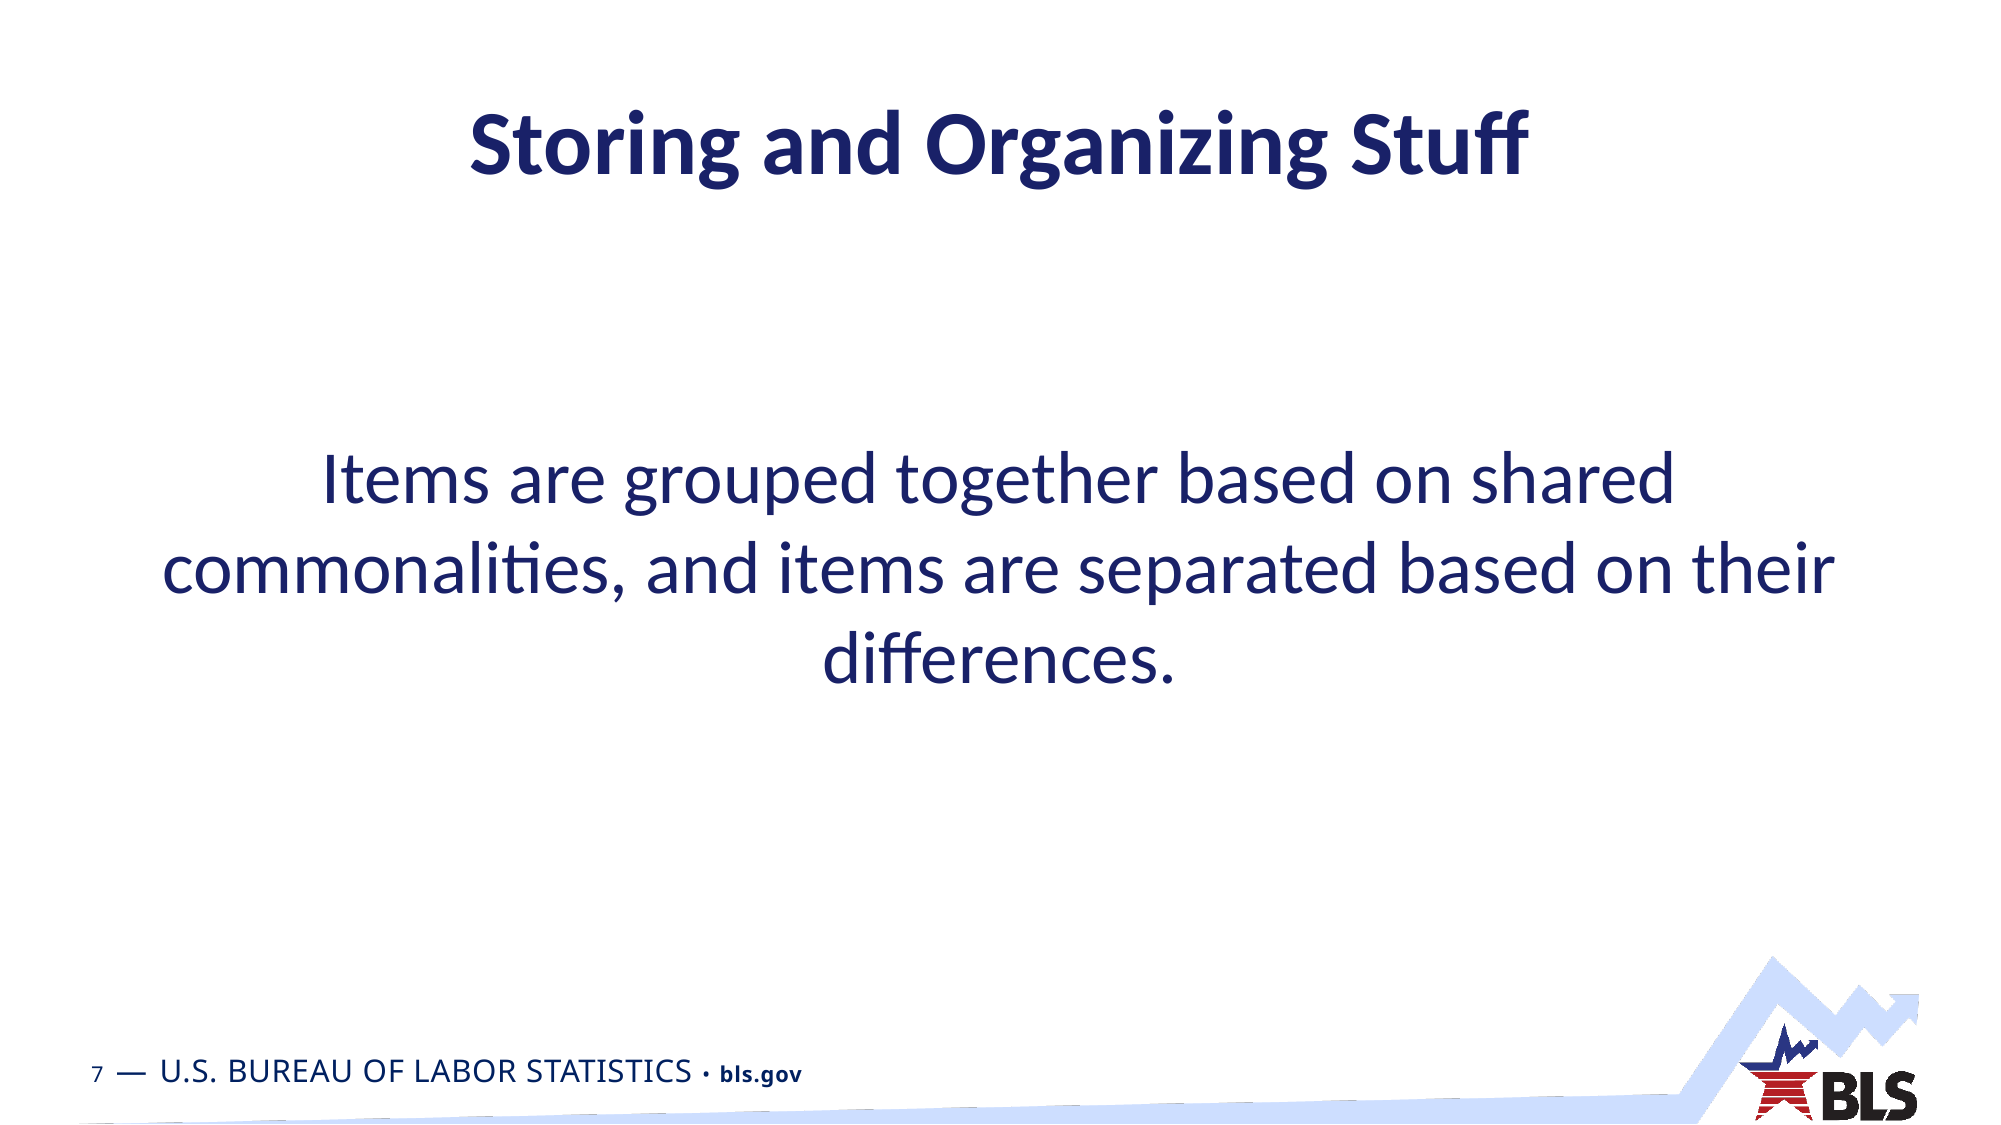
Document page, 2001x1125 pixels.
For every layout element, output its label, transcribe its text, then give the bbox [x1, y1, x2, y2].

picture [79, 956, 1919, 1124]
title Storing and Organizing Stuff [80, 74, 1919, 208]
list Items are grouped together based on shared commonalities, and items are separated based on their differences. [80, 282, 1919, 938]
